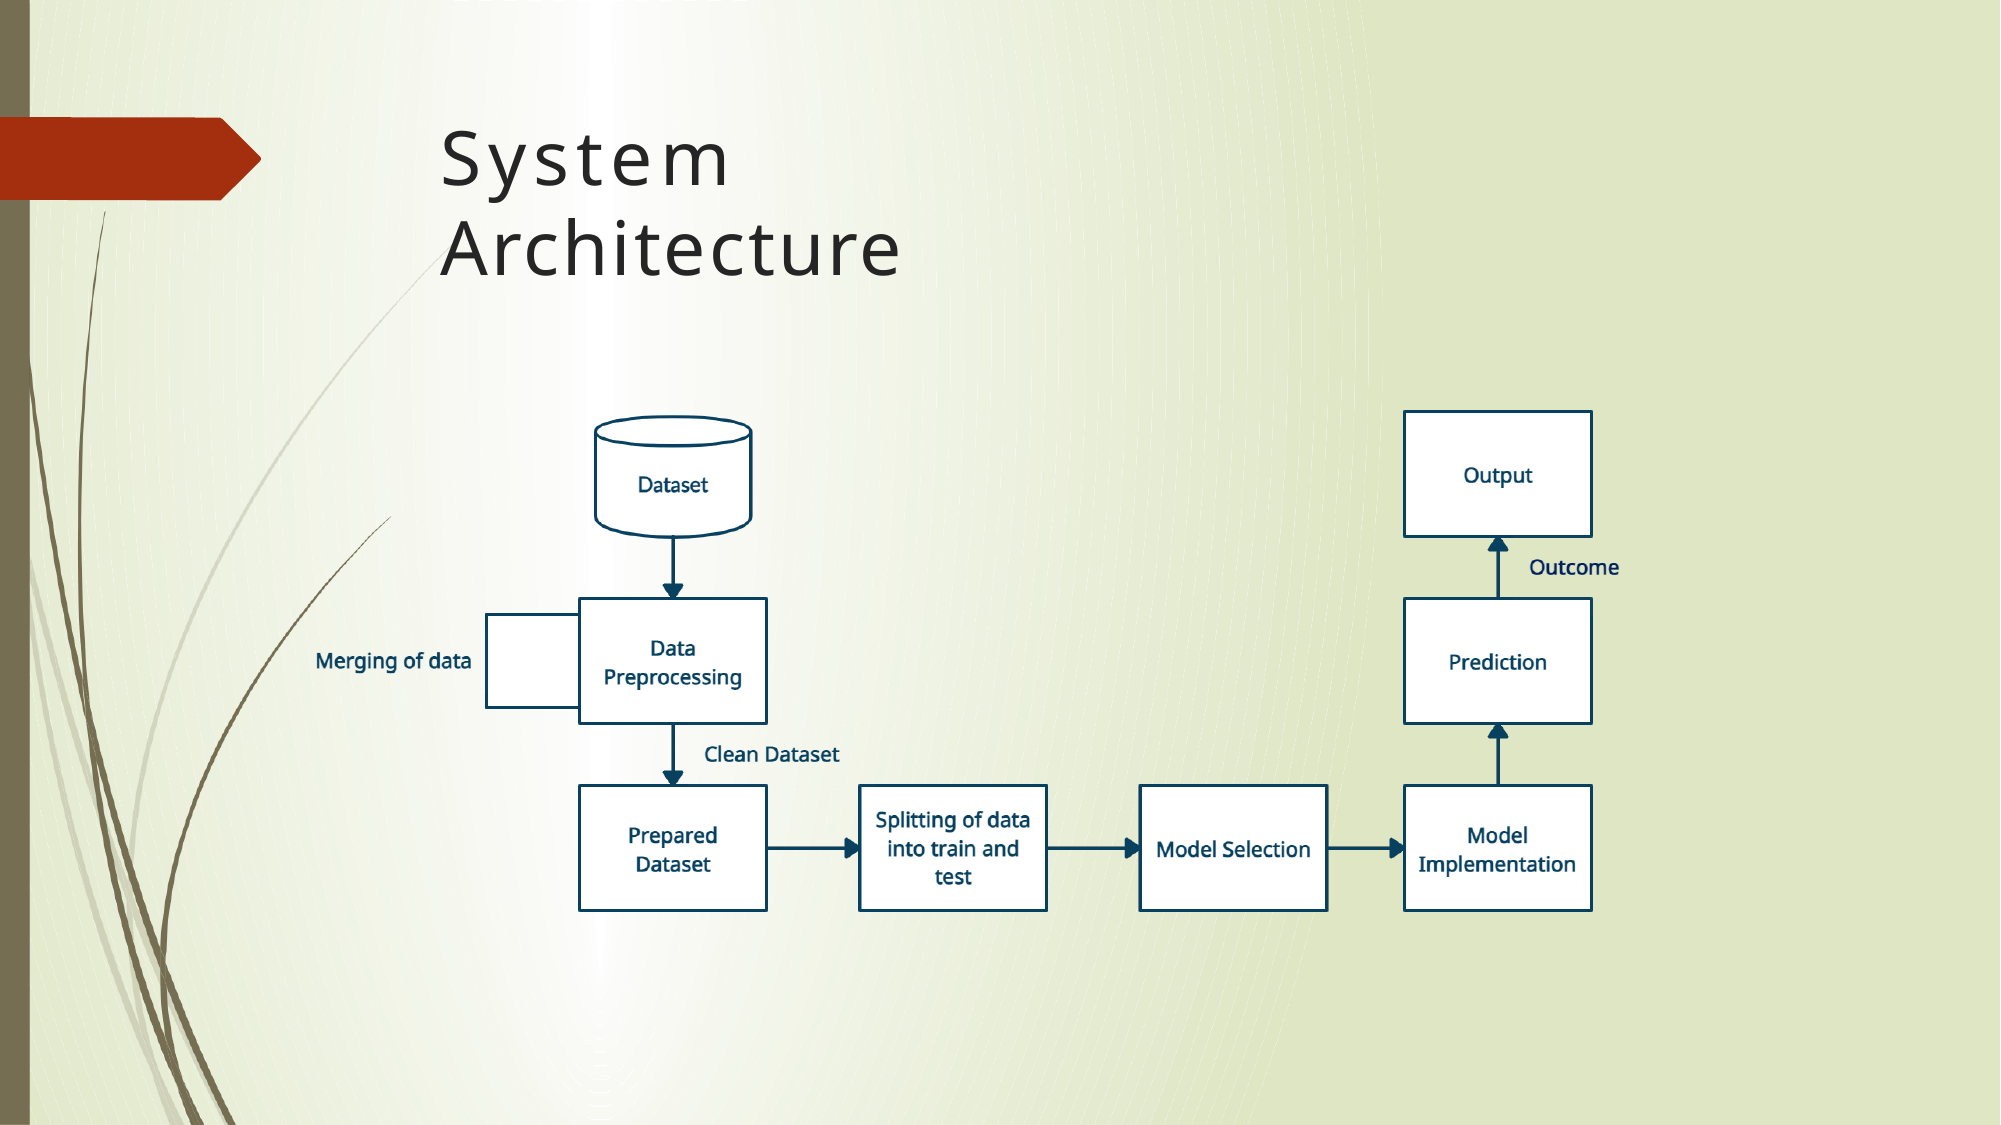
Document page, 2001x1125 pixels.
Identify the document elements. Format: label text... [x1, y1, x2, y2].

picture [30, 0, 2000, 1125]
title System Architecture [438, 107, 1205, 298]
